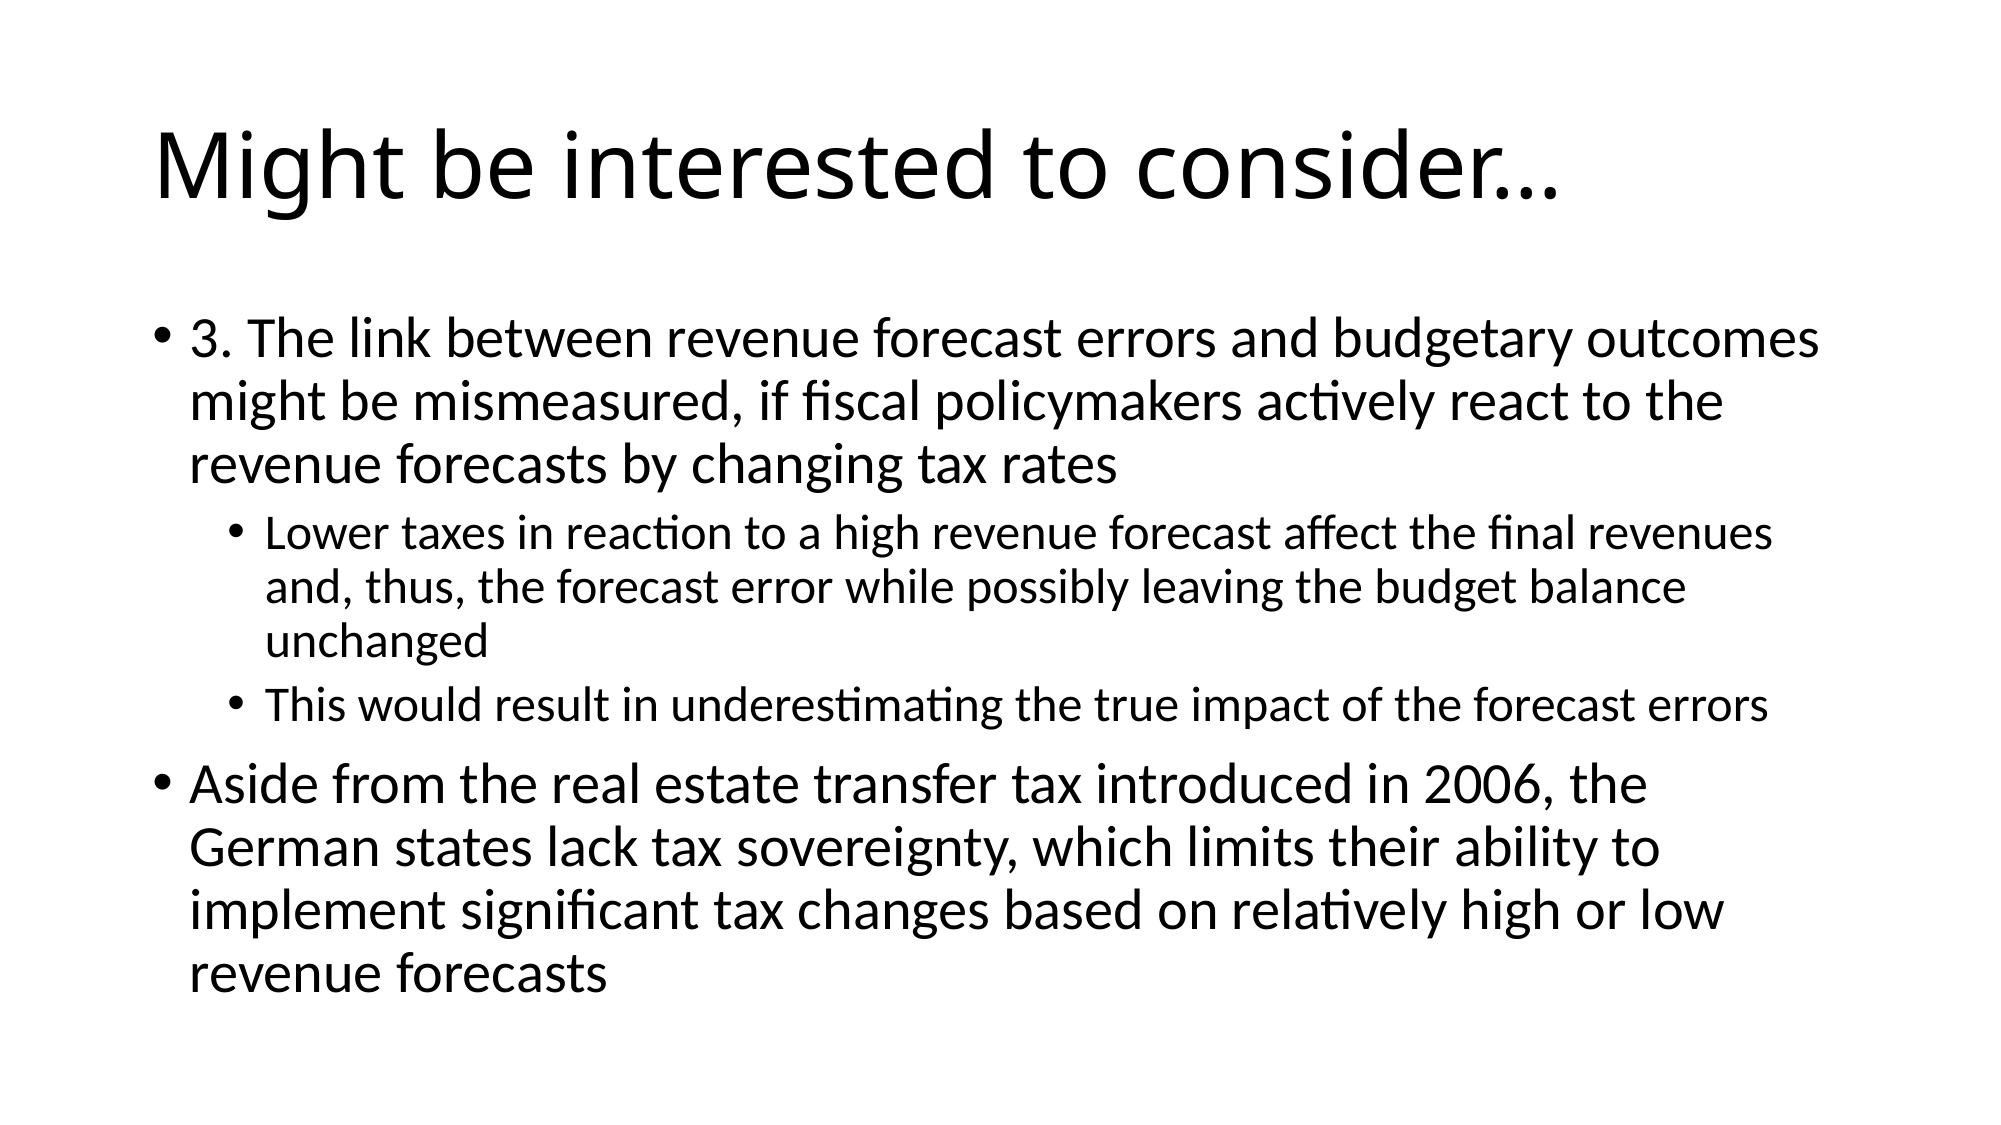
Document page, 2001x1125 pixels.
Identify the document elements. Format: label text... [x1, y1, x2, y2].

title Might be interested to consider… [137, 59, 1863, 278]
list 3. The link between revenue forecast errors and budgetary outcomes might be mismeasured, if fiscal policymakers actively react to the revenue forecasts by changing tax rates Lower taxes in reaction to a high revenue forecast affect the final revenues and, thus, the forecast error while possibly leaving the budget balance unchanged This would result in underestimating the true impact of the forecast errors Aside from the real estate transfer tax introduced in 2006, the German states lack tax sovereignty, which limits their ability to implement significant tax changes based on relatively high or low revenue forecasts [137, 299, 1863, 1014]
